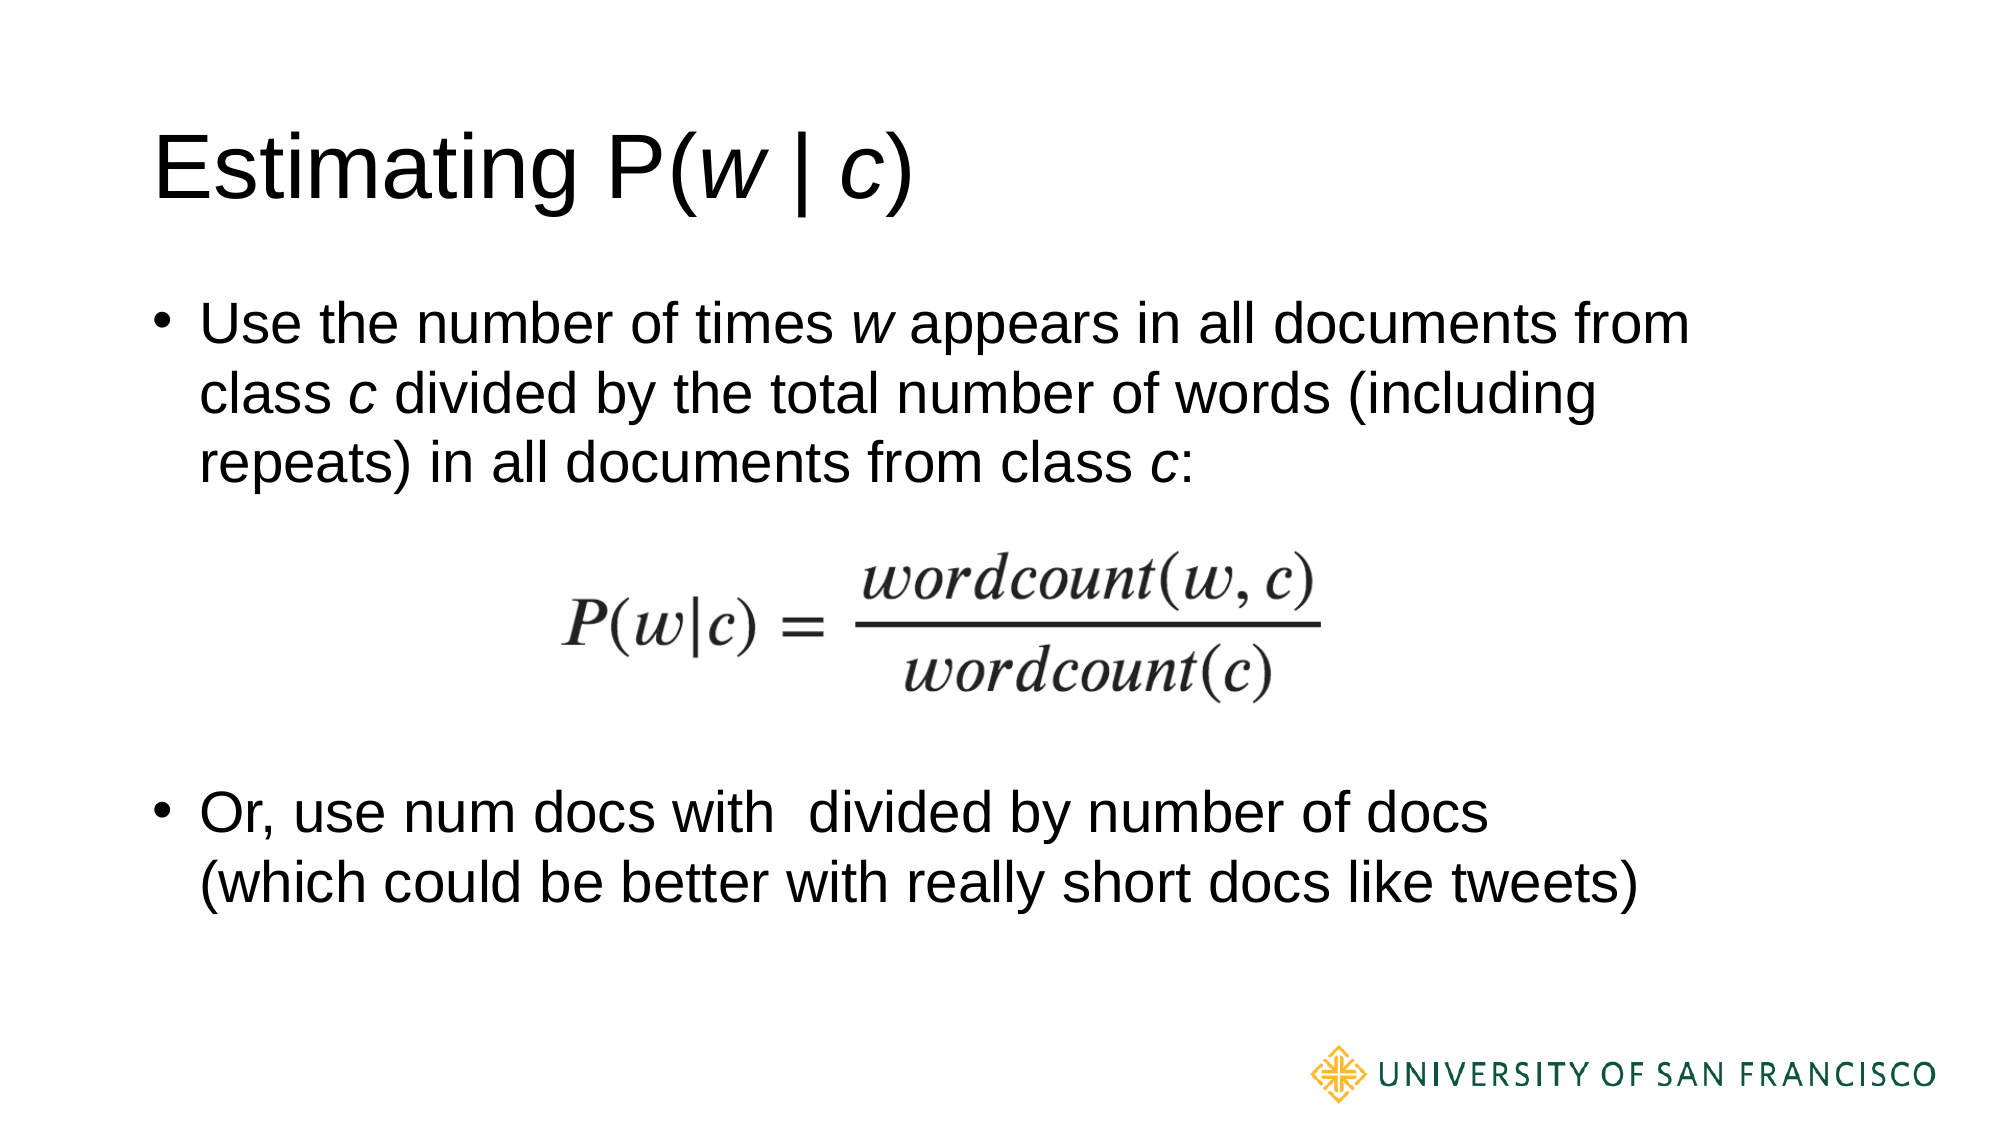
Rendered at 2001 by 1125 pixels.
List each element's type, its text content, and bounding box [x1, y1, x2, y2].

title Estimating P(w | c) [137, 59, 1863, 278]
picture [561, 542, 1323, 712]
